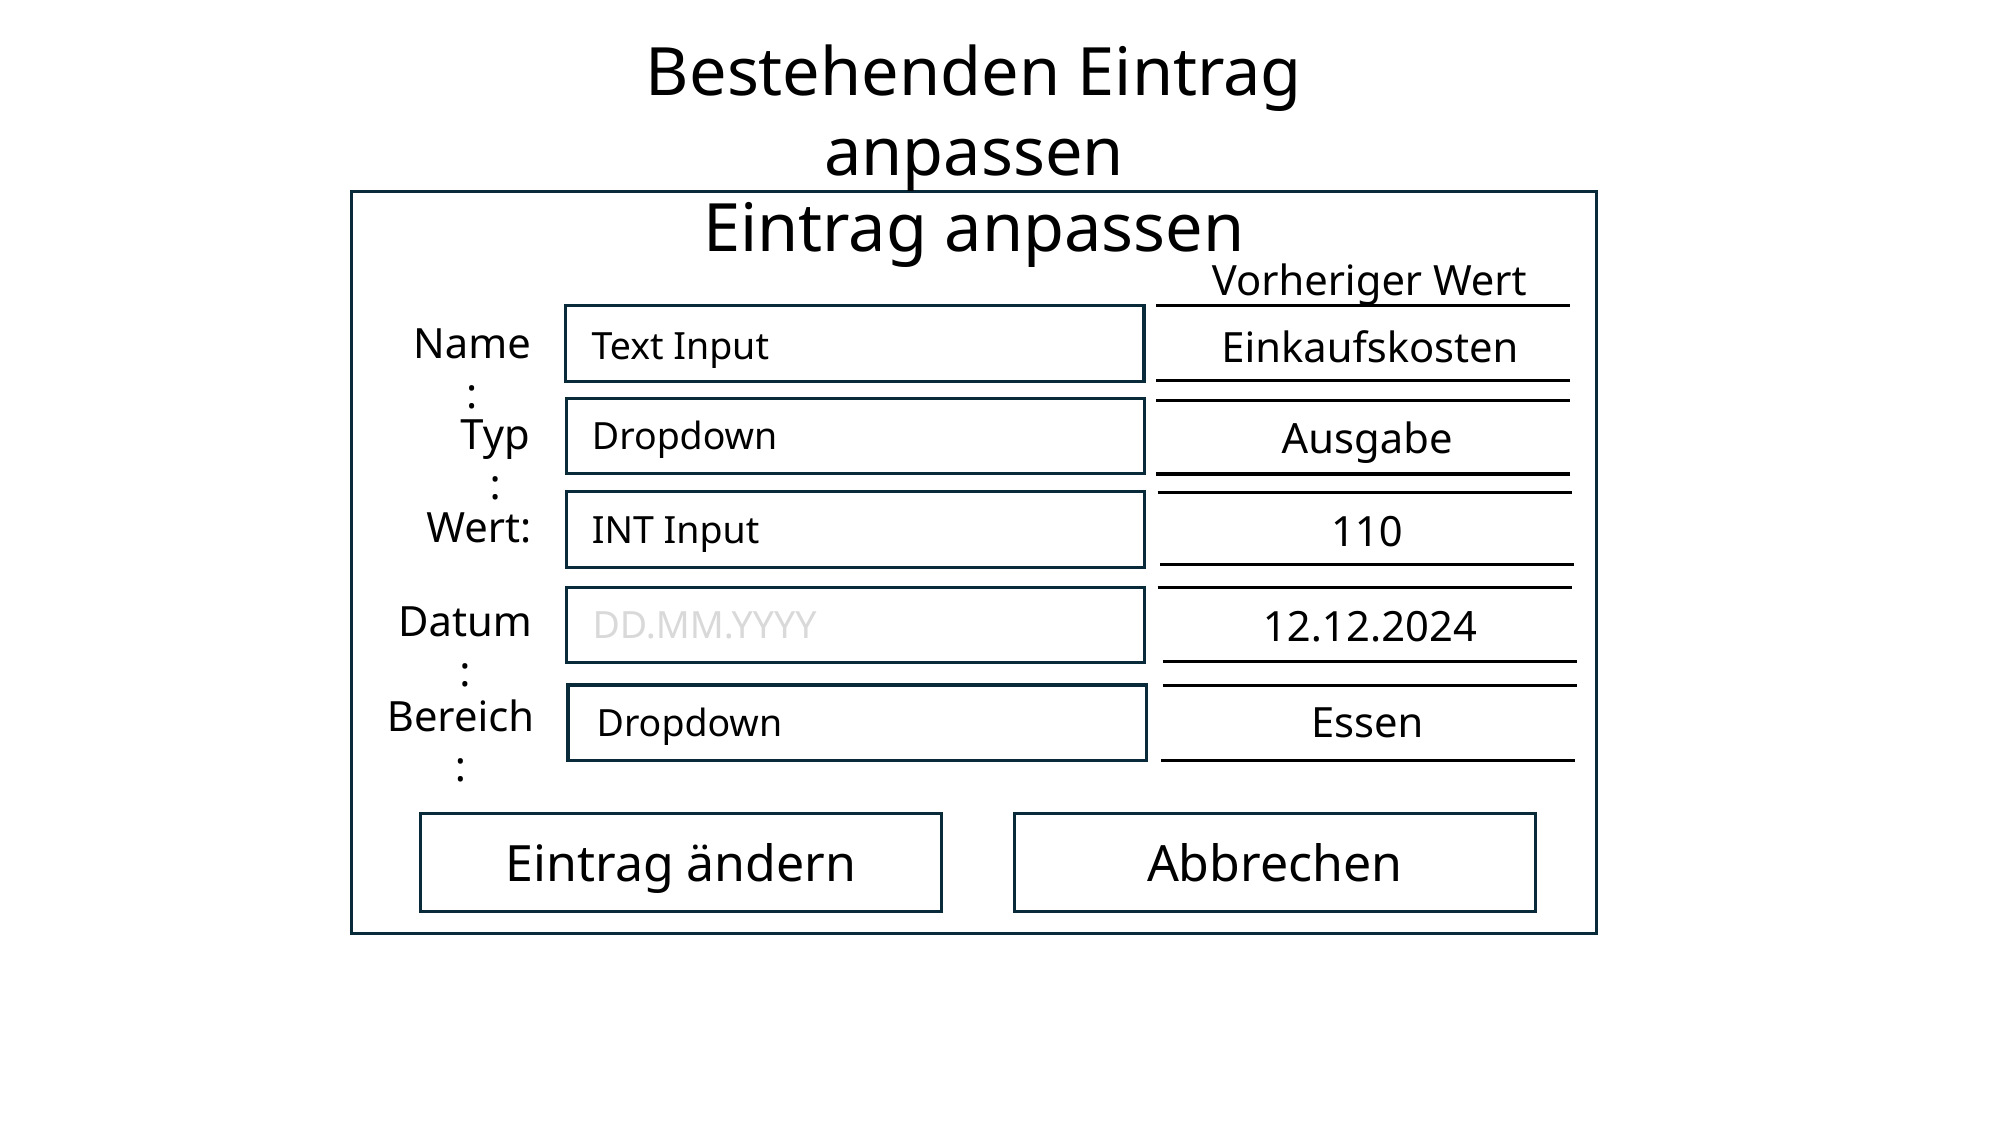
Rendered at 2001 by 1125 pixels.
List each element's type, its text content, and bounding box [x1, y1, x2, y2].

text_box [350, 190, 1598, 935]
text_box Typ: [442, 400, 548, 516]
text_box Bereich: [370, 682, 551, 798]
text_box [565, 490, 1146, 569]
text_box Wert: [409, 493, 548, 559]
text_box Text Input [576, 314, 1112, 375]
text_box [565, 586, 1146, 664]
text_box Einkaufskosten [1163, 313, 1578, 378]
text_box INT Input [577, 498, 1112, 559]
text_box Ausgabe [1160, 404, 1575, 470]
text_box Dropdown [577, 404, 1112, 465]
text_box [565, 397, 1146, 475]
text_box Dropdown [581, 691, 1117, 752]
text_box 12.12.2024 [1163, 592, 1578, 658]
text_box Datum: [382, 587, 548, 682]
text_box Vorheriger Wert [1165, 246, 1573, 311]
text_box [564, 304, 1146, 383]
text_box [419, 812, 943, 913]
text_box Name: [396, 309, 548, 424]
text_box Essen [1160, 688, 1575, 754]
text_box Eintrag anpassen [351, 176, 1597, 272]
text_box Bestehenden Eintrag anpassen [496, 21, 1452, 197]
text_box Eintrag ändern [420, 824, 942, 899]
text_box Abbrechen [1014, 824, 1536, 899]
text_box 110 [1160, 497, 1575, 563]
text_box [566, 683, 1148, 762]
text_box DD.MM.YYYY [577, 593, 1113, 654]
text_box [1013, 812, 1537, 913]
